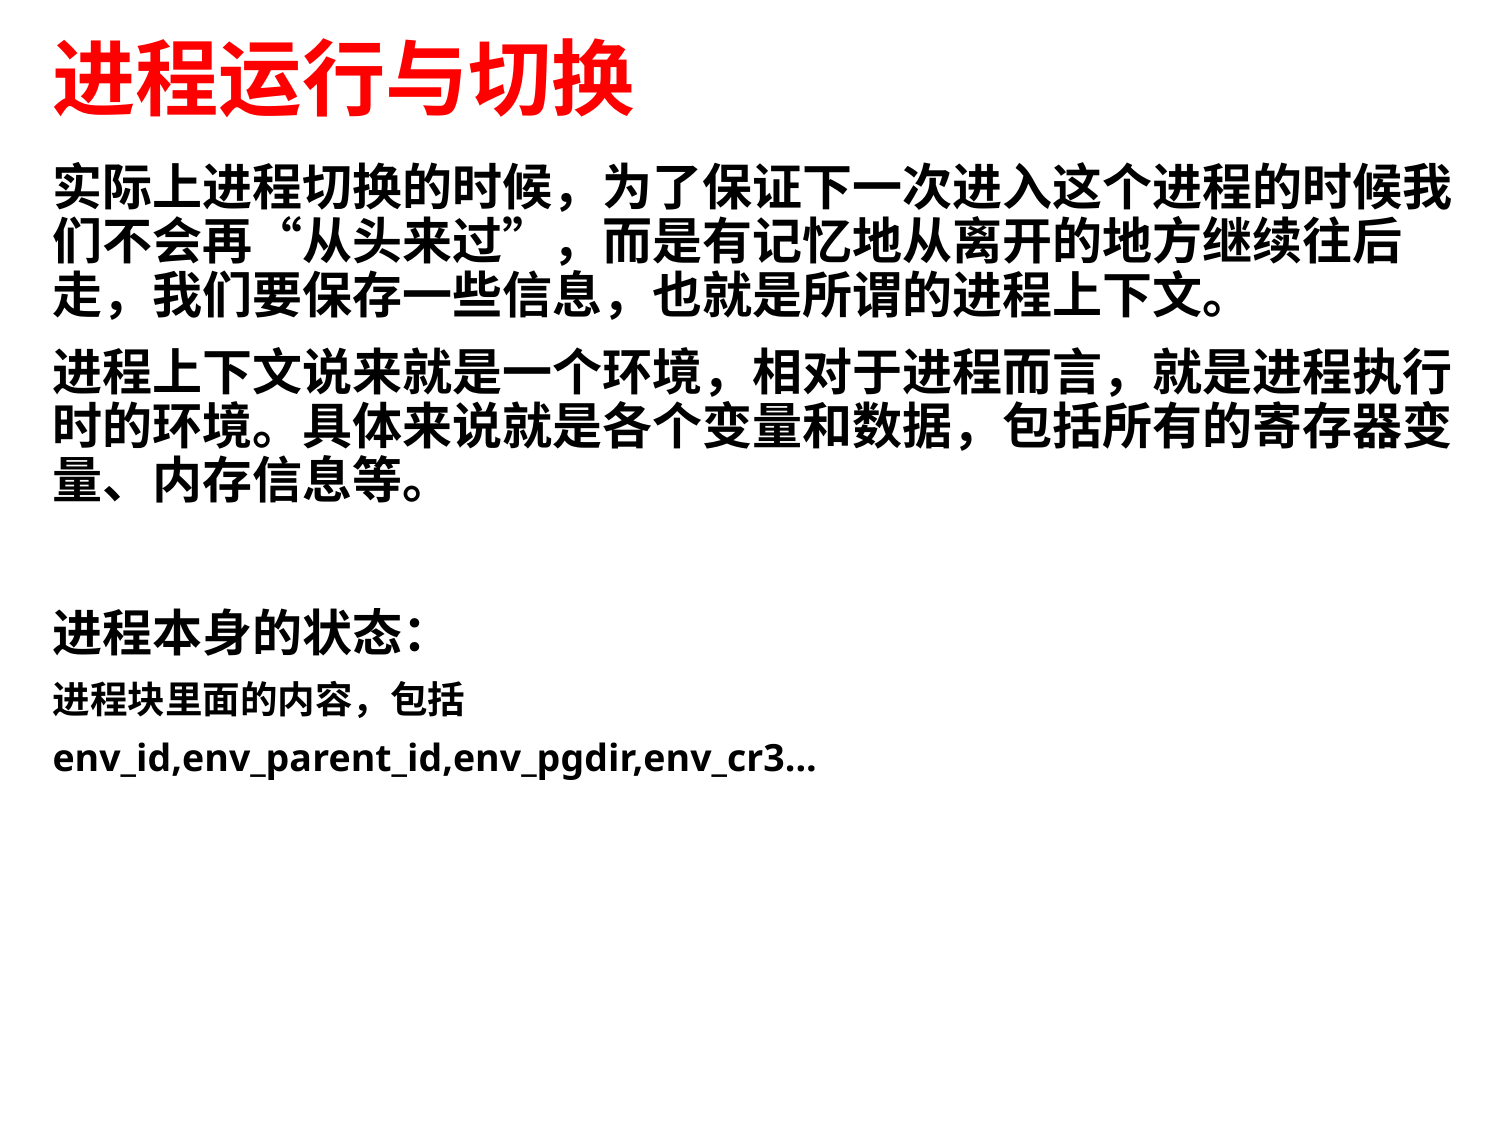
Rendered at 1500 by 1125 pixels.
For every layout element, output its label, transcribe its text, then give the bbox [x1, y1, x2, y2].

title 进程运行与切换 [37, 31, 1415, 120]
list 实际上进程切换的时候，为了保证下一次进入这个进程的时候我们不会再“从头来过”，而是有记忆地从离开的地方继续往后走，我们要保存一些信息，也就是所谓的进程上下文。 进程上下文说来就是一个环境，相对于进程而言，就是进程执行时的环境。具体来说就是各个变量和数据，包括所有的寄存器变量、内存信息等。 进程本身的状态： 进程块里面的内容，包括 env_id,env_parent_id,env_pgdir,env_cr3... [37, 154, 1471, 1016]
